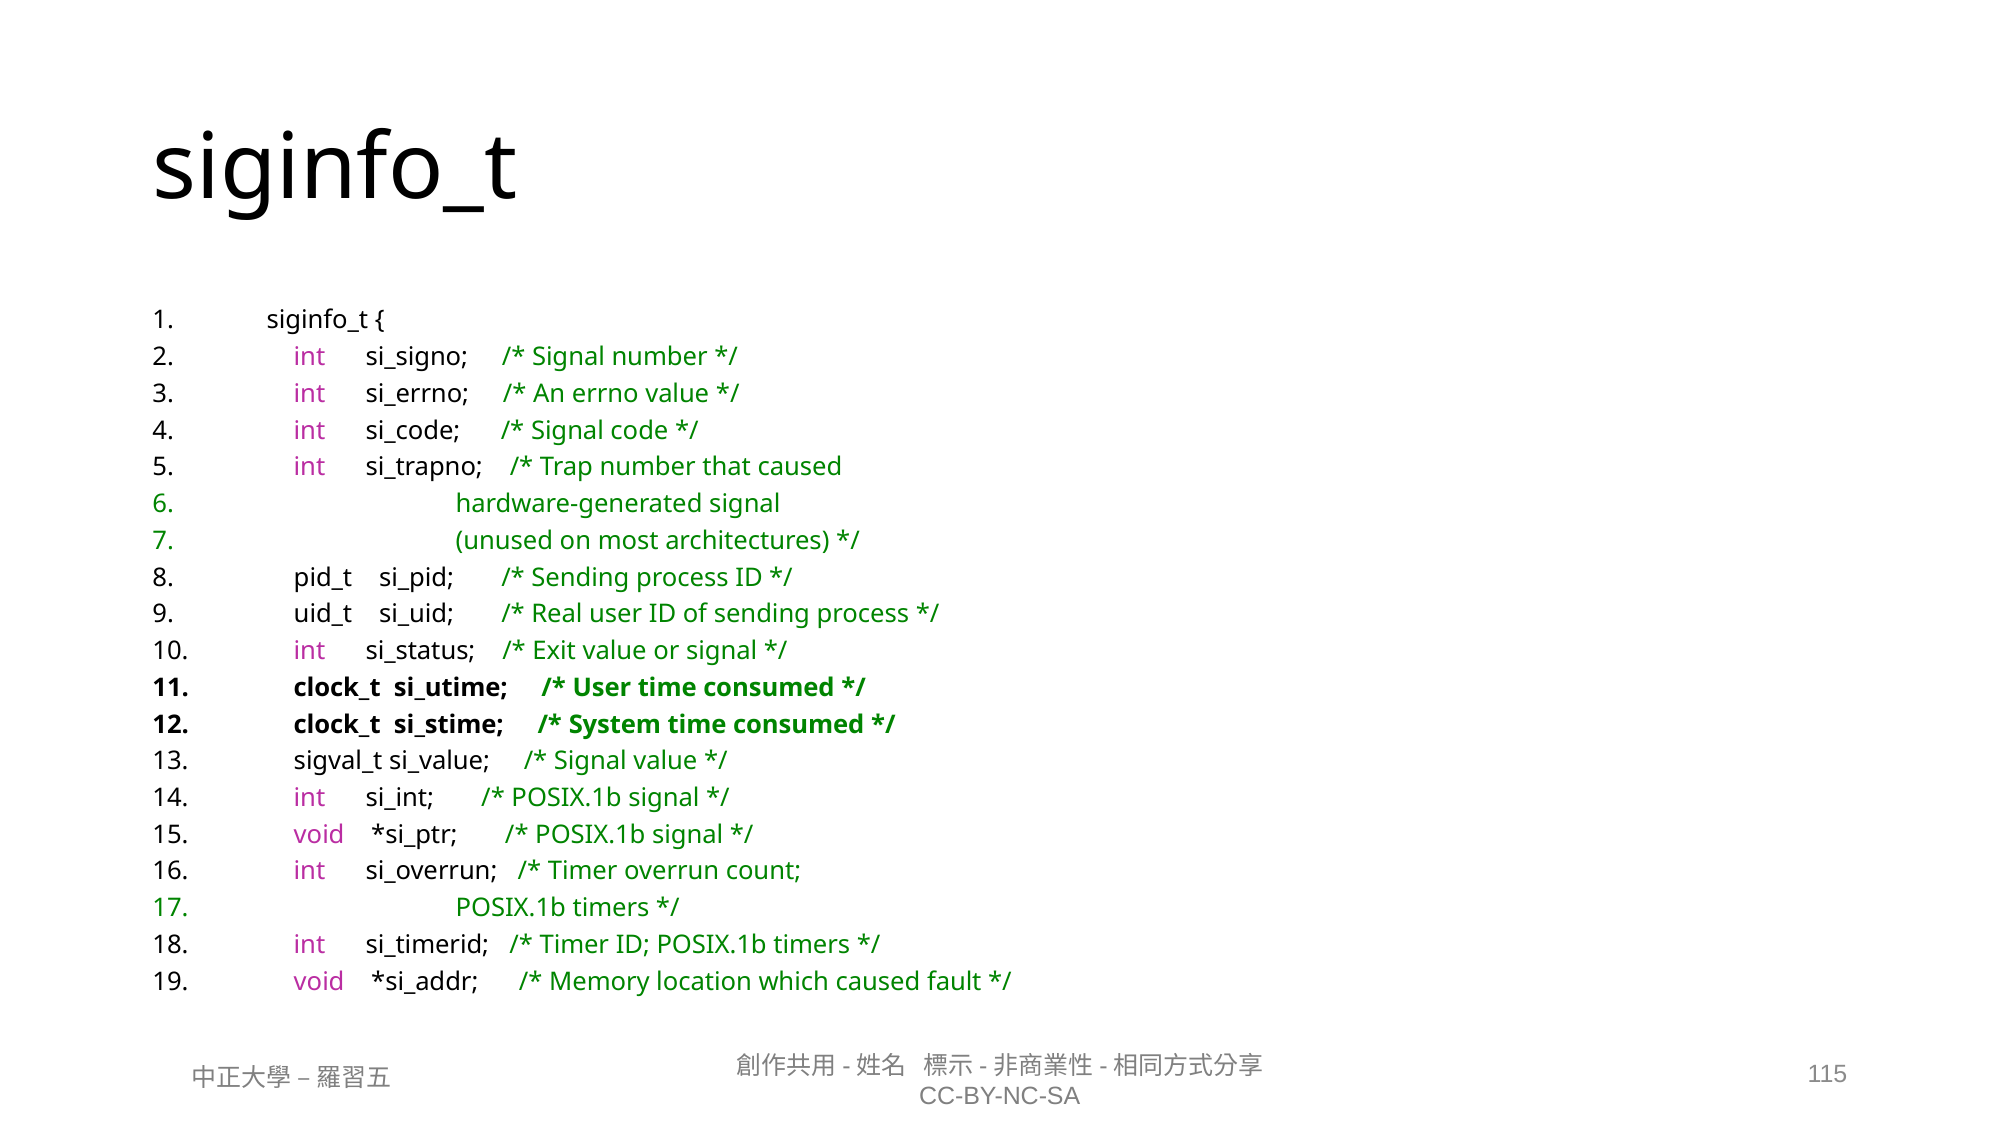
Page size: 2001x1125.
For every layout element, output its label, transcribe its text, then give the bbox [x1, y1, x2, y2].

list siginfo_t { int si_signo; /* Signal number */ int si_errno; /* An errno value */ int si_code; /* Signal code */ int si_trapno; /* Trap number that caused hardware-generated signal (unused on most architectures) */ pid_t si_pid; /* Sending process ID */ uid_t si_uid; /* Real user ID of sending process */ int si_status; /* Exit value or signal */ clock_t si_utime; /* User time consumed */ clock_t si_stime; /* System time consumed */ sigval_t si_value; /* Signal value */ int si_int; /* POSIX.1b signal */ void *si_ptr; /* POSIX.1b signal */ int si_overrun; /* Timer overrun count; POSIX.1b timers */ int si_timerid; /* Timer ID; POSIX.1b timers */ void *si_addr; /* Memory location which caused fault */ [137, 299, 1863, 1014]
slide_number 115 [1412, 1042, 1863, 1103]
title siginfo_t [137, 59, 1863, 278]
